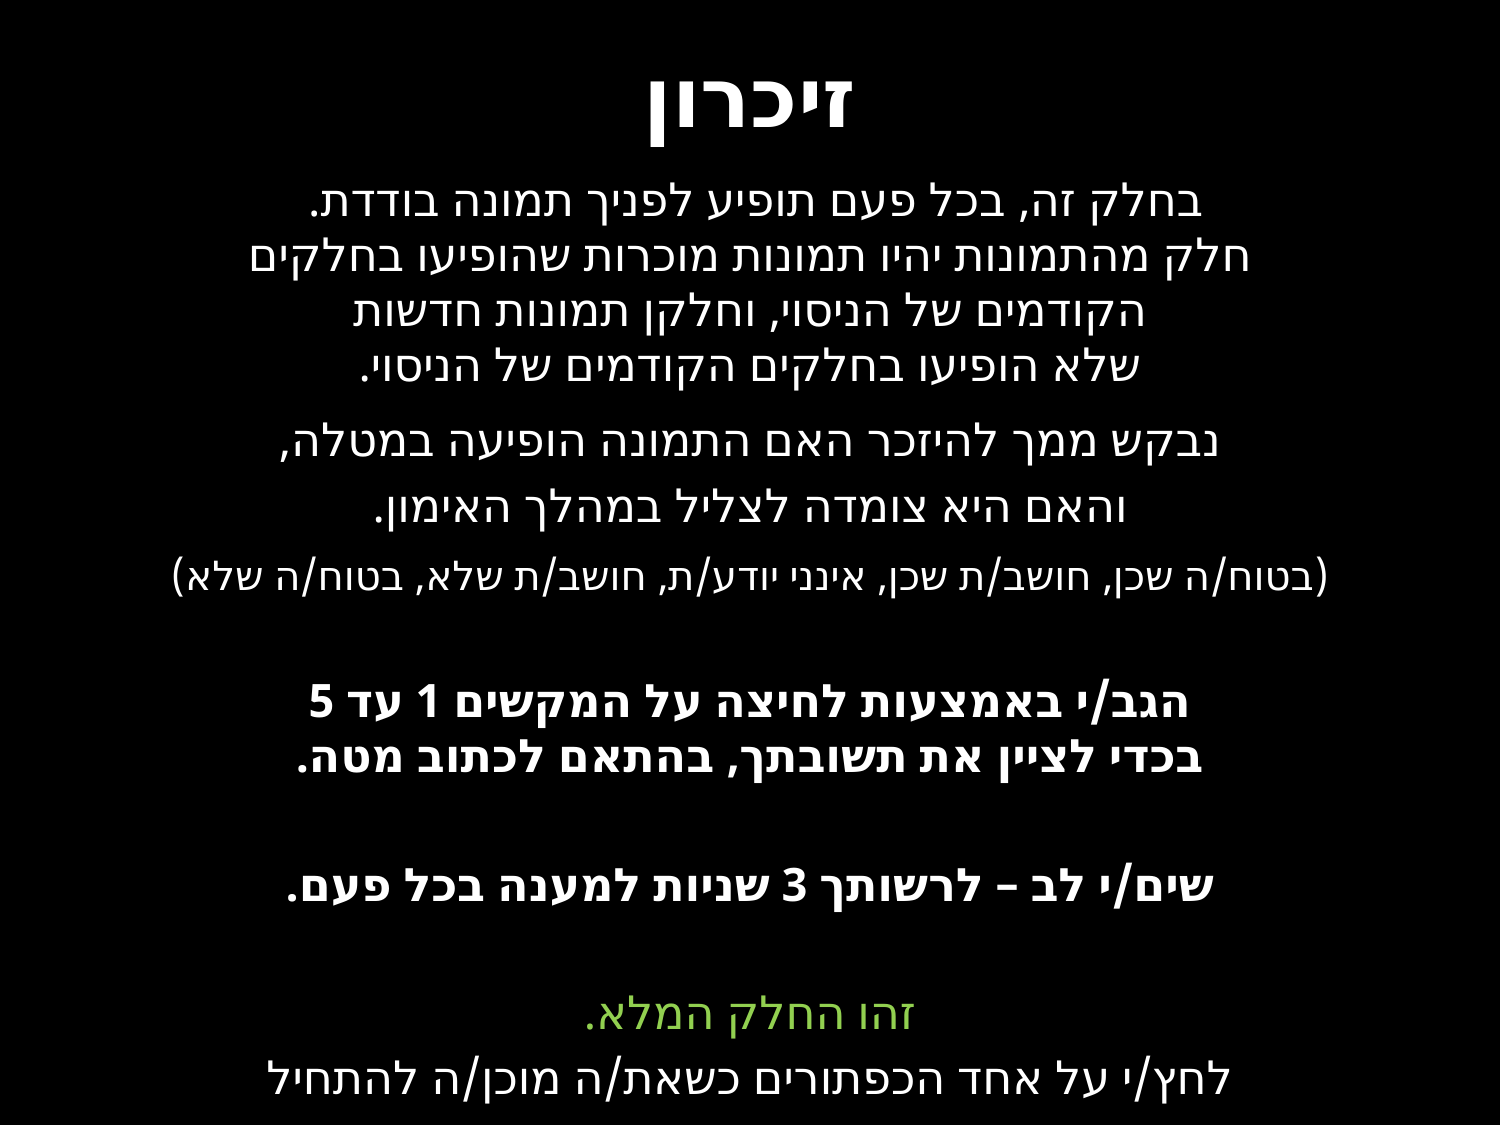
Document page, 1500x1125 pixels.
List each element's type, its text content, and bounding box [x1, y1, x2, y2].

title זיכרון [75, 0, 1425, 162]
list בחלק זה, בכל פעם תופיע לפניך תמונה בודדת. חלק מהתמונות יהיו תמונות מוכרות שהופיעו בחלקים הקודמים של הניסוי, וחלקן תמונות חדשות שלא הופיעו בחלקים הקודמים של הניסוי. נבקש ממך להיזכר האם התמונה הופיעה במטלה, והאם היא צומדה לצליל במהלך האימון. (בטוח/ה שכן, חושב/ת שכן, אינני יודע/ת, חושב/ת שלא, בטוח/ה שלא) הגב/י באמצעות לחיצה על המקשים 1 עד 5 בכדי לציין את תשובתך, בהתאם לכתוב מטה. שים/י לב – לרשותך 3 שניות למענה בכל פעם. זהו החלק המלא. לחץ/י על אחד הכפתורים כשאת/ה מוכן/ה להתחיל [0, 162, 1500, 1125]
